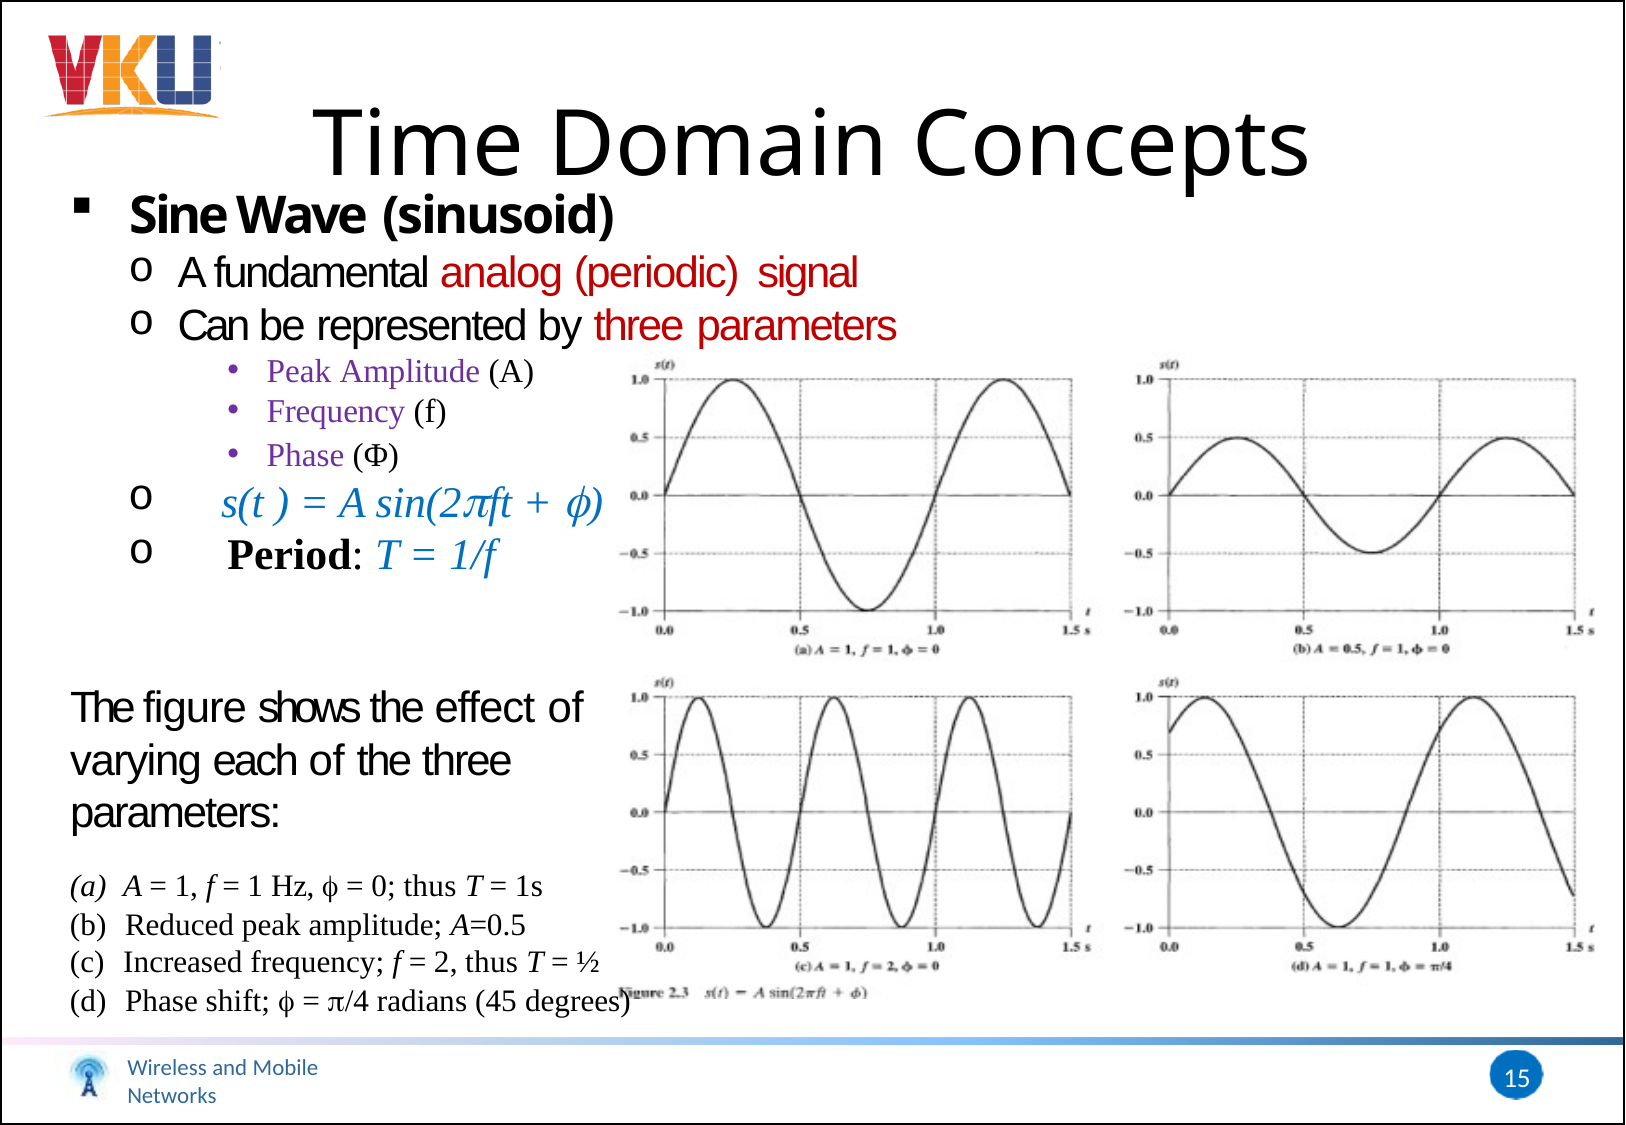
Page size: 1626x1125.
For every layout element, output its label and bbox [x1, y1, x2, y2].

text_box [0, 0, 1625, 1125]
